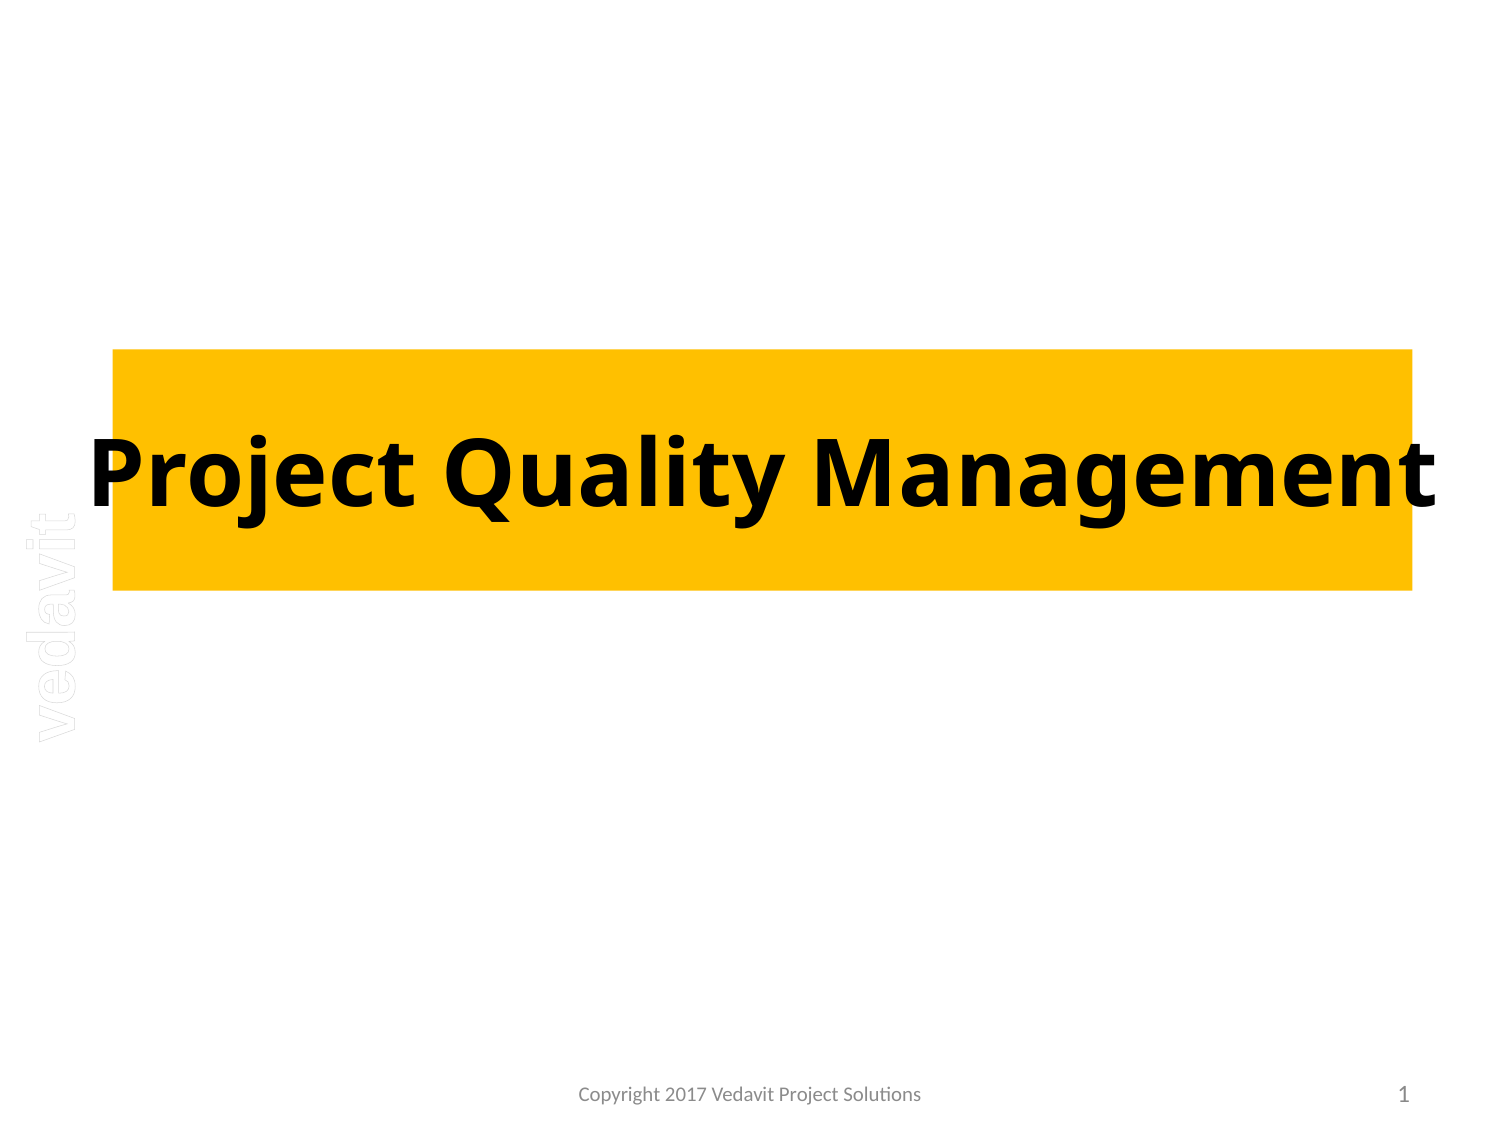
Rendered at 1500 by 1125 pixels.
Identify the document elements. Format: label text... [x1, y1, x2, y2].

slide_number 215 [1074, 1062, 1425, 1123]
footer Copyright 2017 Vedavit Project Solutions [512, 1062, 988, 1123]
text_box Project Quality Management [29, 405, 1495, 533]
title [112, 349, 1413, 405]
title [112, 533, 1413, 591]
